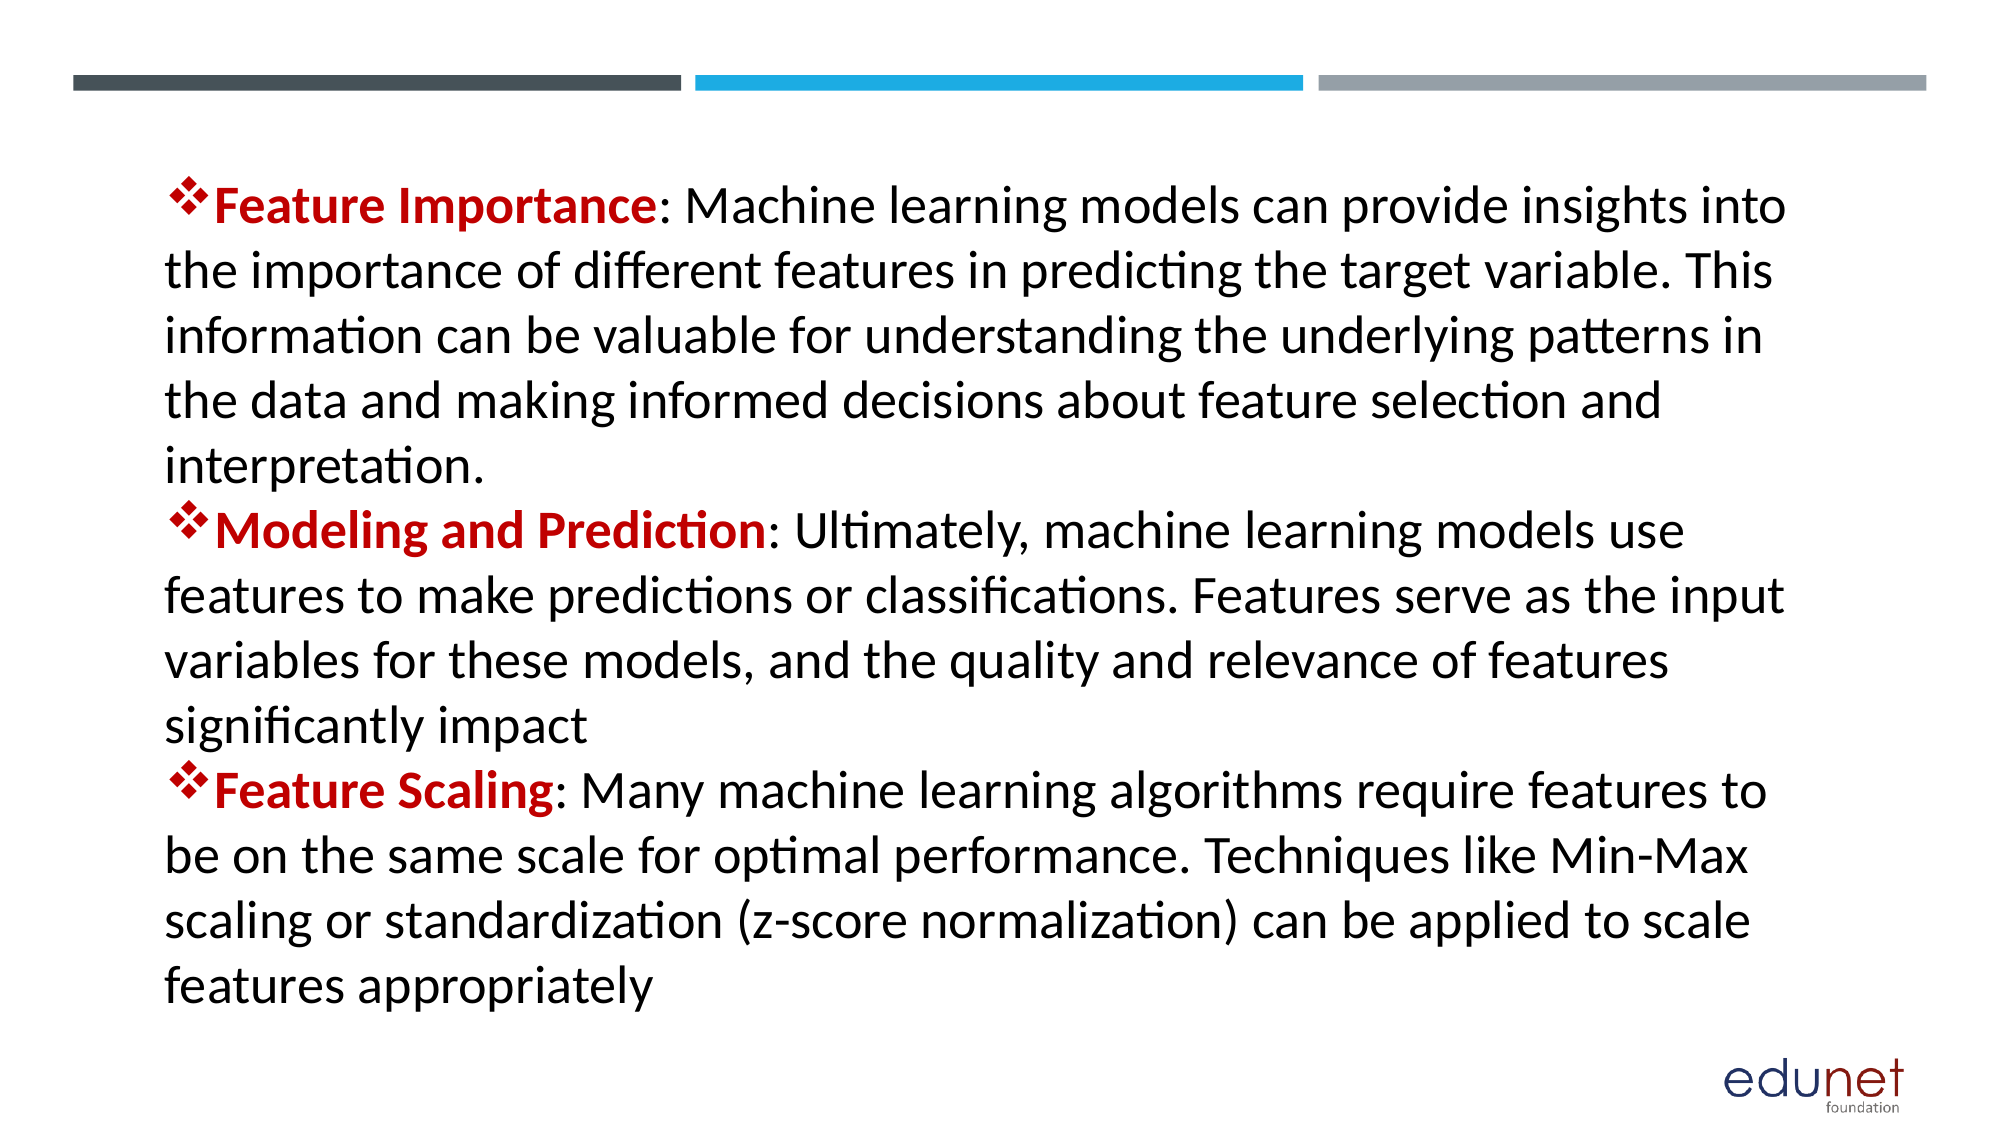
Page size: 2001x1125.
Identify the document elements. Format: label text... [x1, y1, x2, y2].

picture [1724, 1057, 1904, 1113]
text_box Feature Importance: Machine learning models can provide insights into the importance of different features in predicting the target variable. This information can be valuable for understanding the underlying patterns in the data and making informed decisions about feature selection and interpretation. Modeling and Prediction: Ultimately, machine learning models use features to make predictions or classifications. Features serve as the input variables for these models, and the quality and relevance of features significantly impact Feature Scaling: Many machine learning algorithms require features to be on the same scale for optimal performance. Techniques like Min-Max scaling or standardization (z-score normalization) can be applied to scale features appropriately [149, 162, 1813, 1022]
